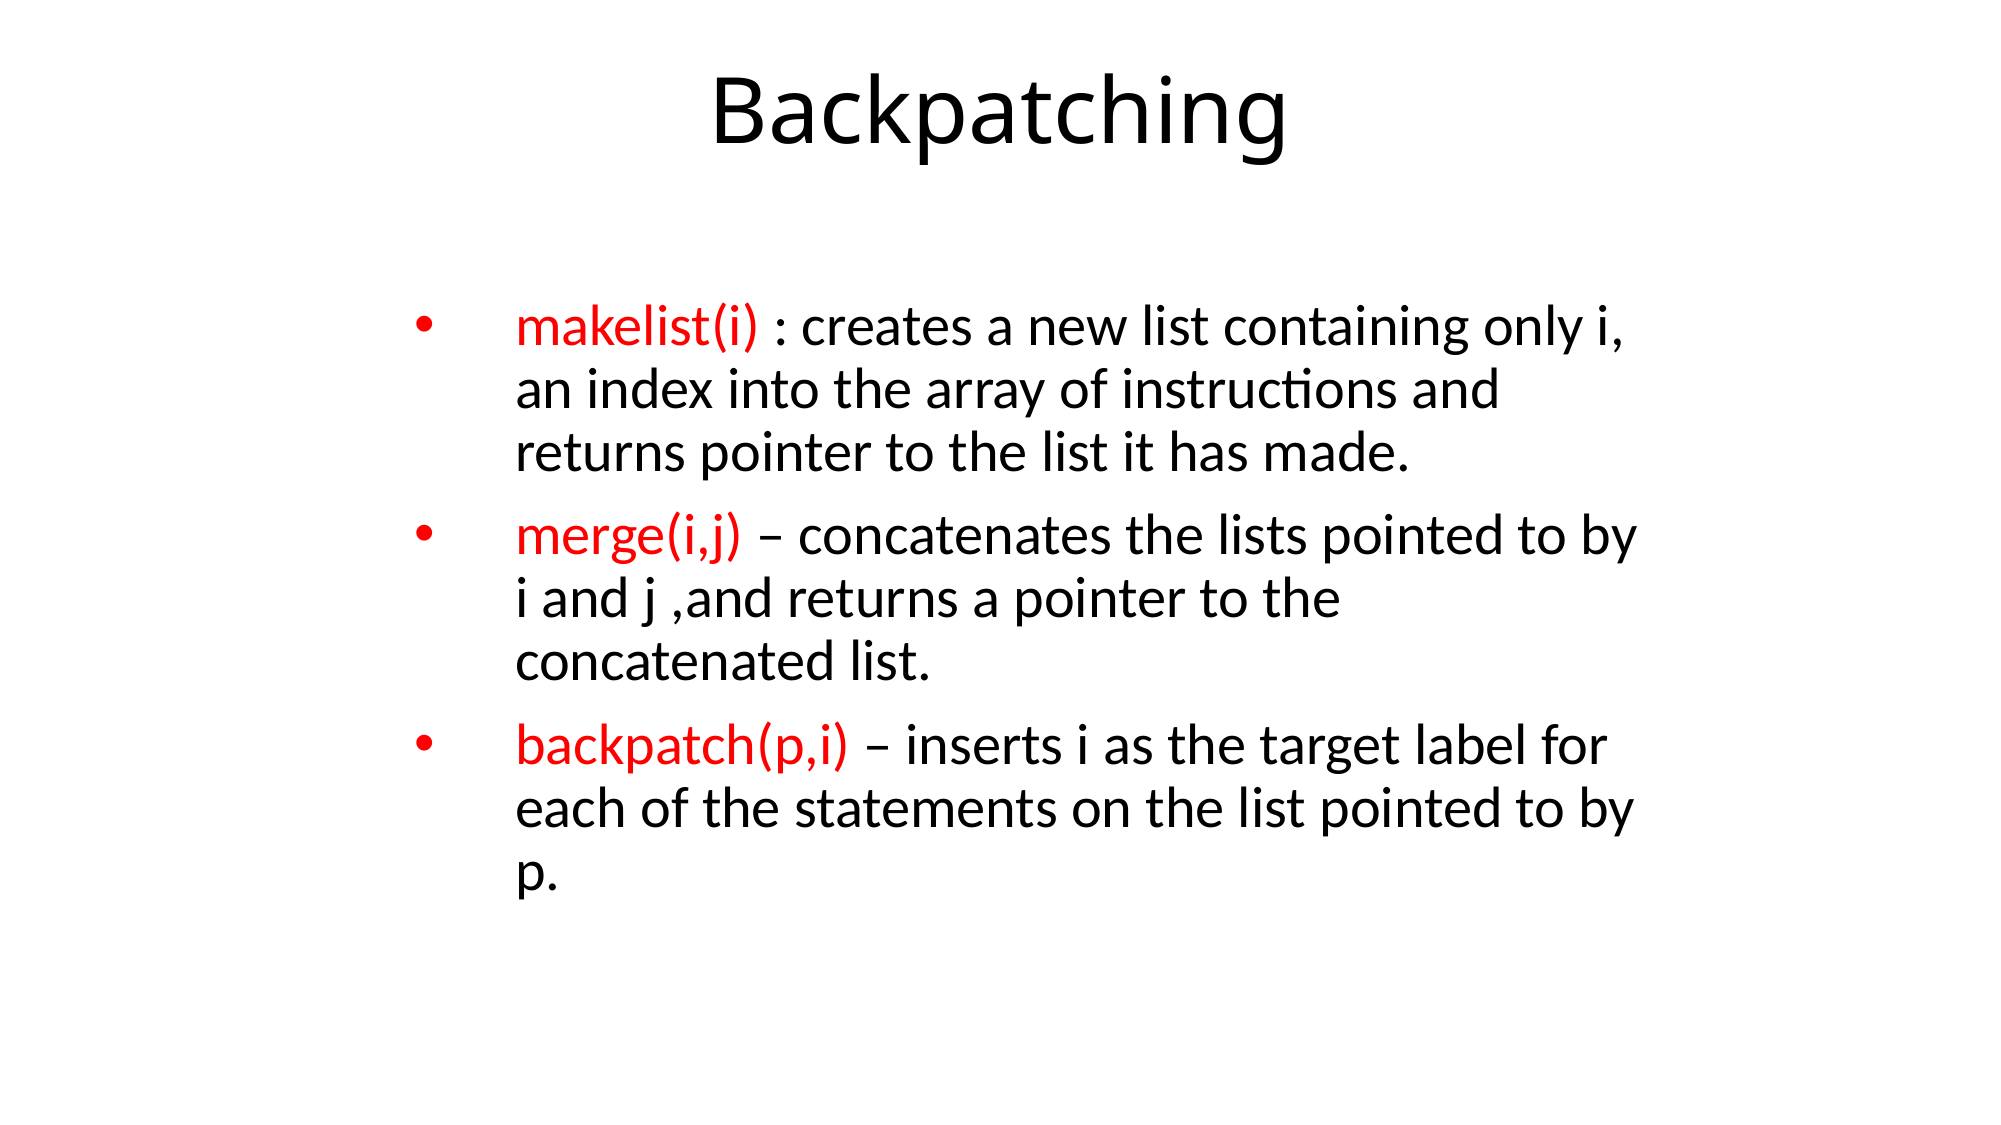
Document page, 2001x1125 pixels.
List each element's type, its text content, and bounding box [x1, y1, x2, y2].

title Backpatching [137, 59, 1863, 278]
list makelist(i) : creates a new list containing only i, an index into the array of instructions and returns pointer to the list it has made. merge(i,j) – concatenates the lists pointed to by i and j ,and returns a pointer to the concatenated list. backpatch(p,i) – inserts i as the target label for each of the statements on the list pointed to by p. [399, 287, 1675, 963]
